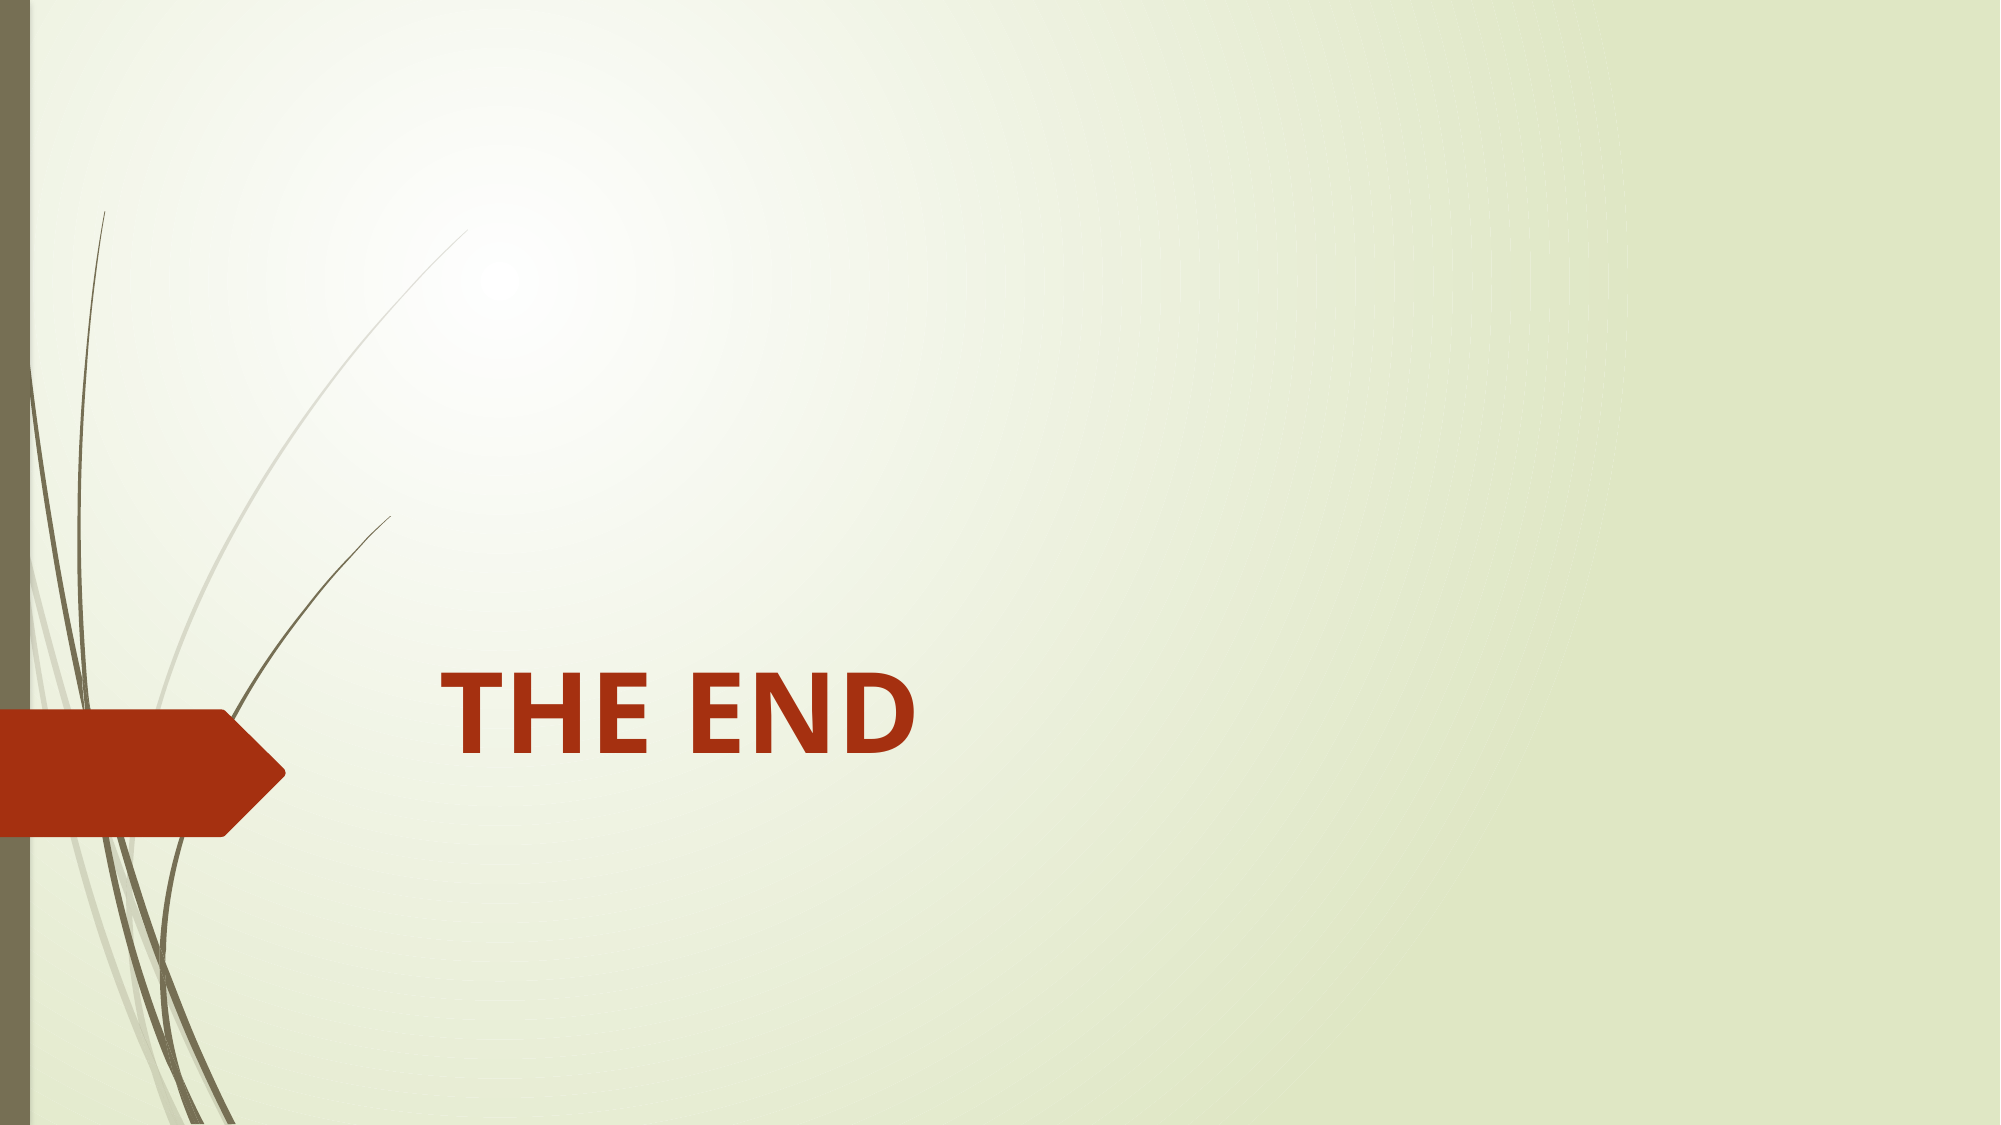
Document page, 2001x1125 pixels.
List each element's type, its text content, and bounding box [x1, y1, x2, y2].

title THE END [424, 412, 1888, 784]
